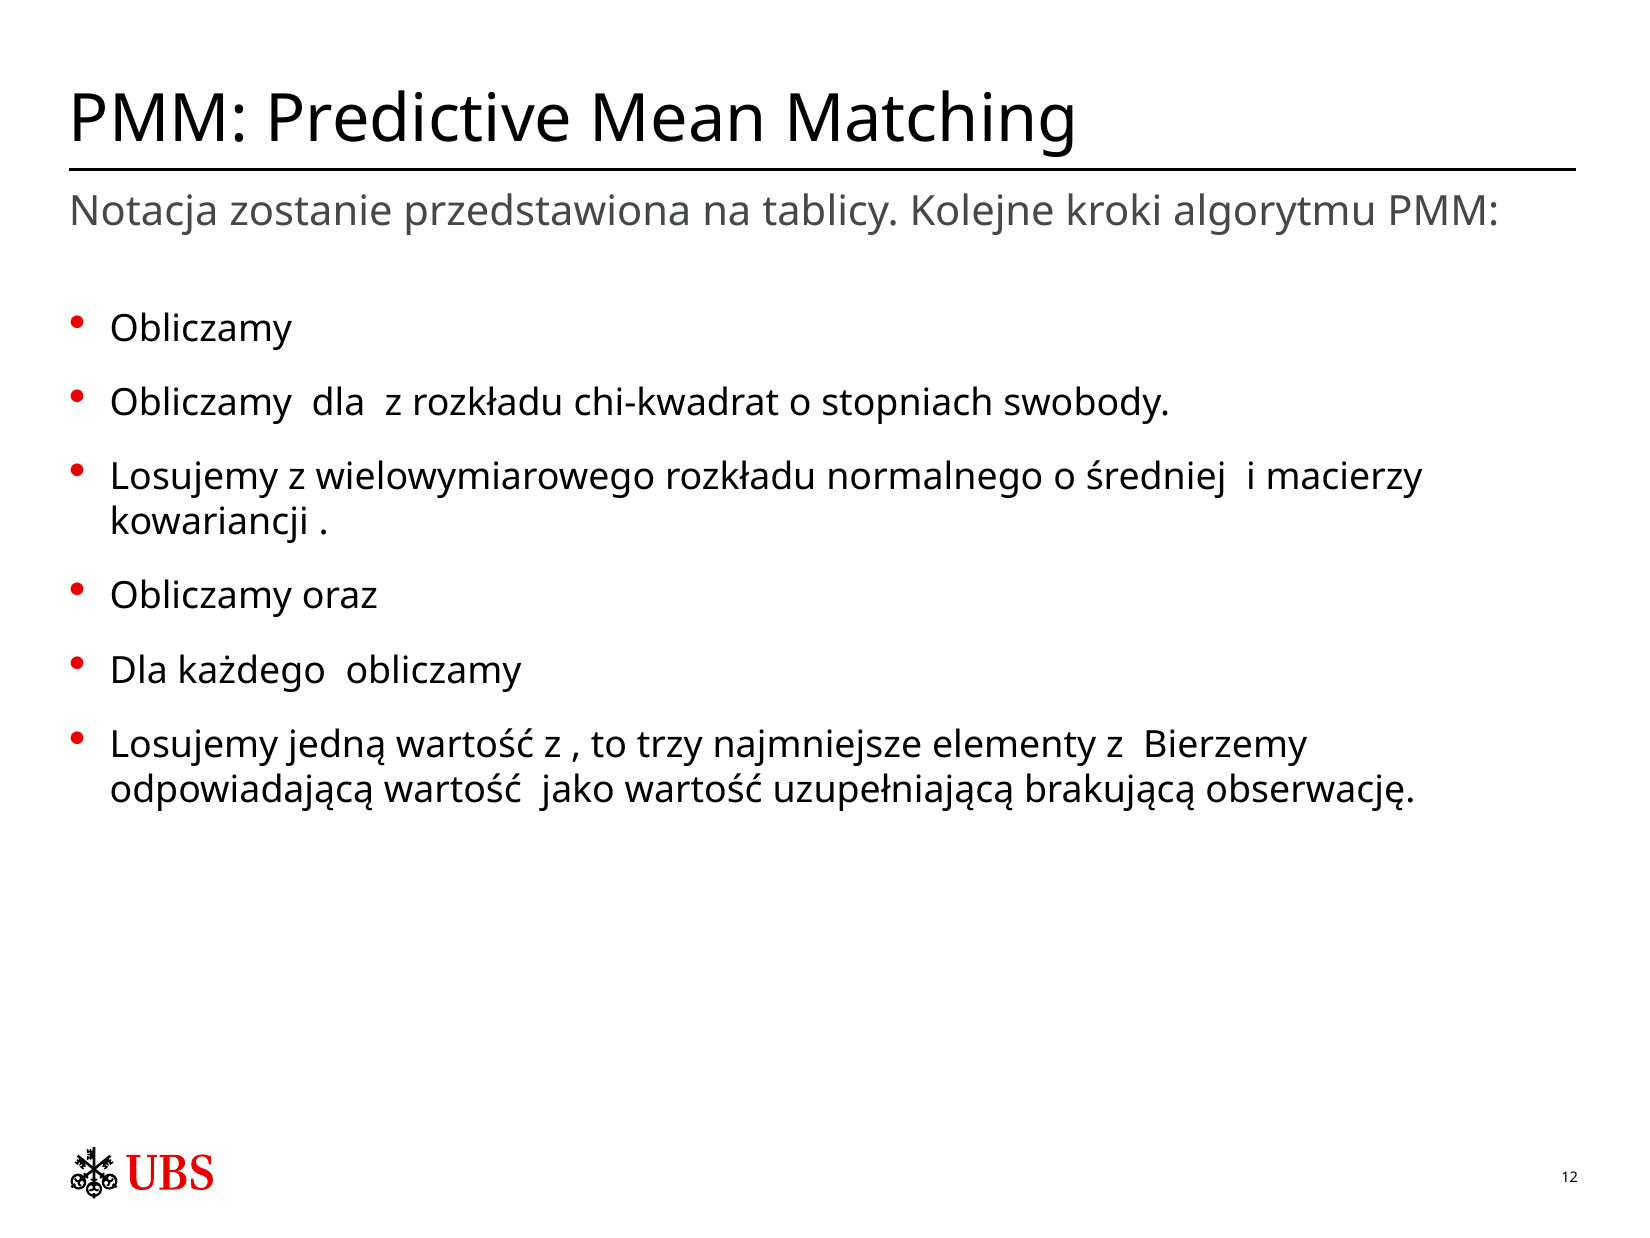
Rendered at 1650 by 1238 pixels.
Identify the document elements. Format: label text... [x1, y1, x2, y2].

text_box Notacja zostanie przedstawiona na tablicy. Kolejne kroki algorytmu PMM: [68, 183, 1577, 229]
title PMM: Predictive Mean Matching [68, 0, 1577, 155]
